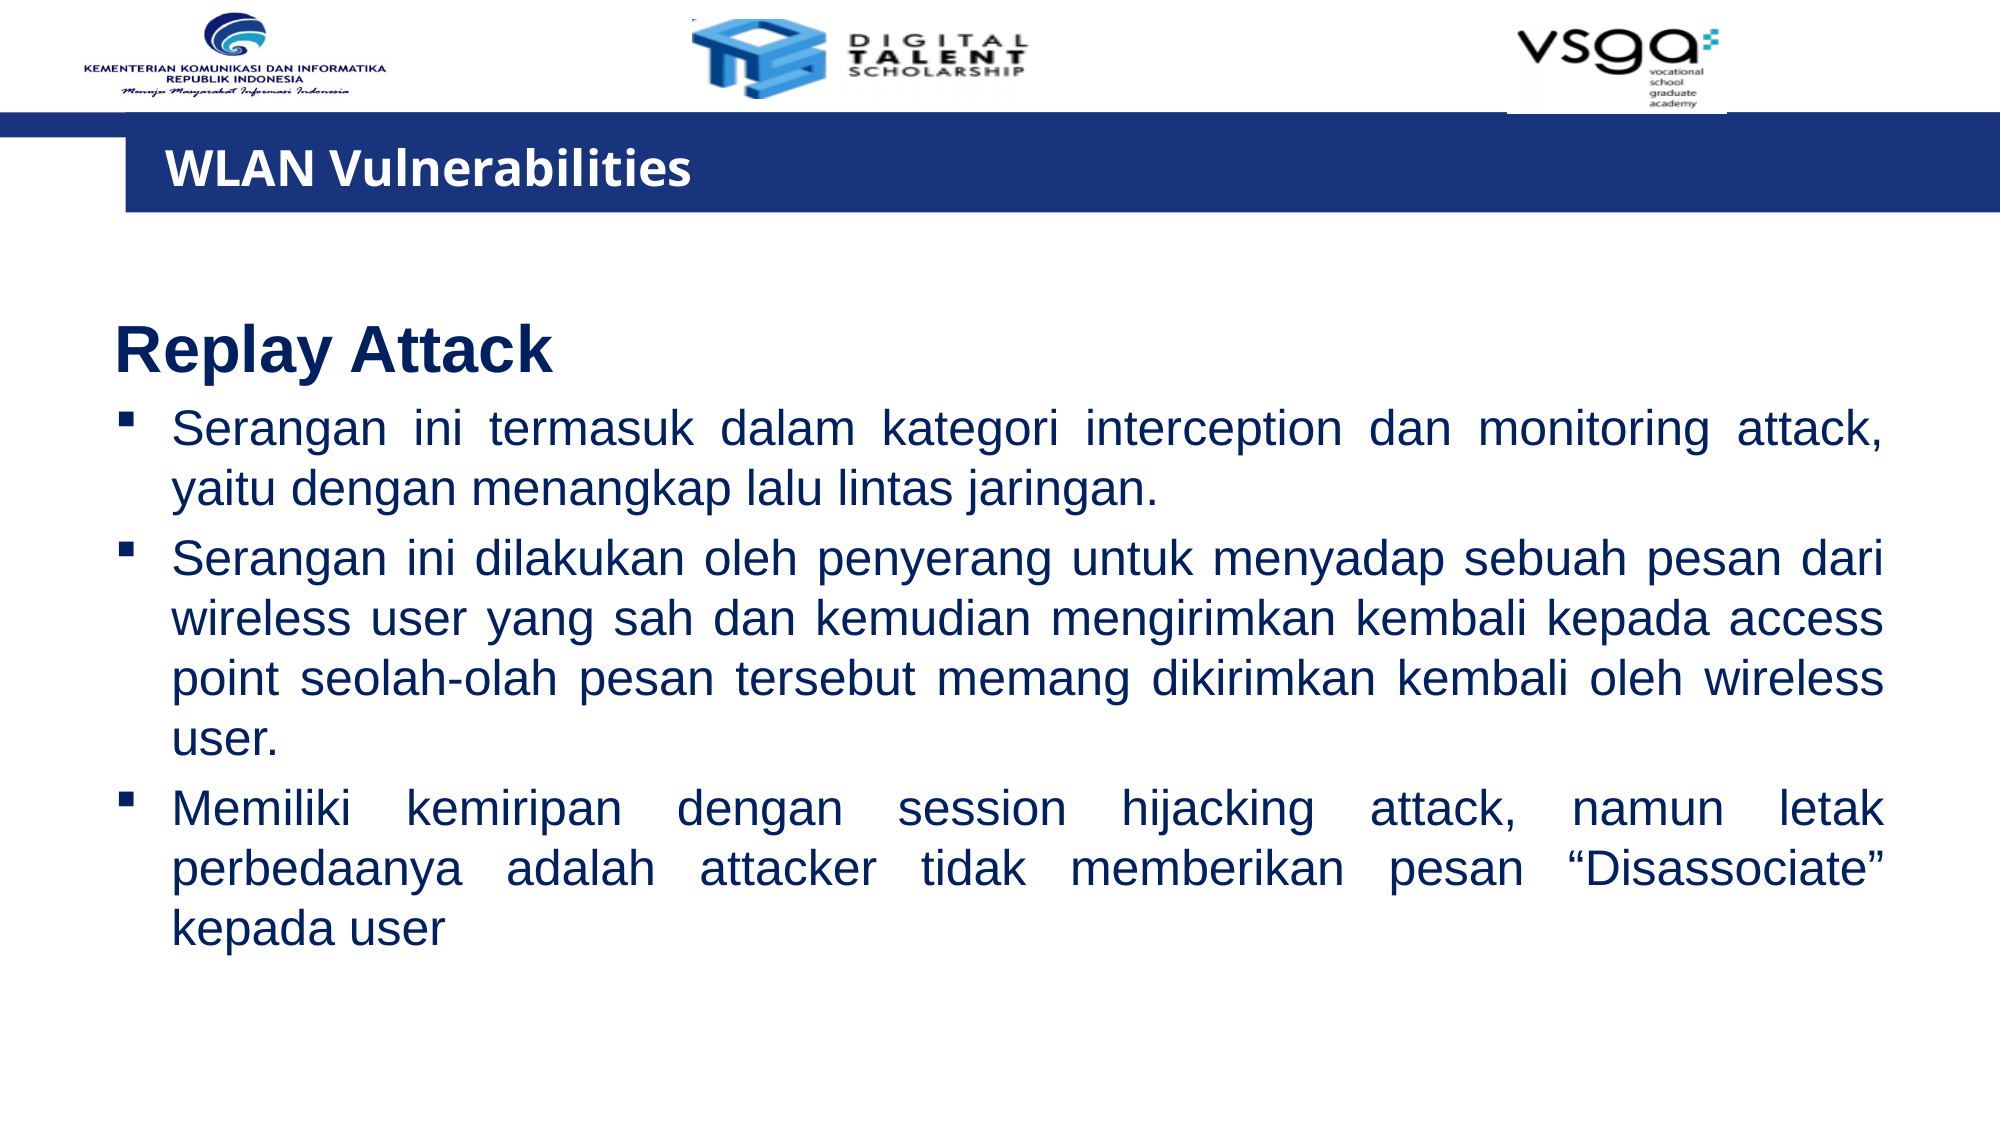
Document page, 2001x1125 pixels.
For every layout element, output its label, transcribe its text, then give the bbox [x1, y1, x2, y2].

picture [692, 19, 1036, 99]
picture [66, 5, 399, 100]
picture [1507, 20, 1727, 114]
list Replay Attack Serangan ini termasuk dalam kategori interception dan monitoring attack, yaitu dengan menangkap lalu lintas jaringan. Serangan ini dilakukan oleh penyerang untuk menyadap sebuah pesan dari wireless user yang sah dan kemudian mengirimkan kembali kepada access point seolah-olah pesan tersebut memang dikirimkan kembali oleh wireless user. Memiliki kemiripan dengan session hijacking attack, namun letak perbedaanya adalah attacker tidak memberikan pesan “Disassociate” kepada user [99, 224, 1901, 1038]
title WLAN Vulnerabilities [149, 119, 1957, 213]
